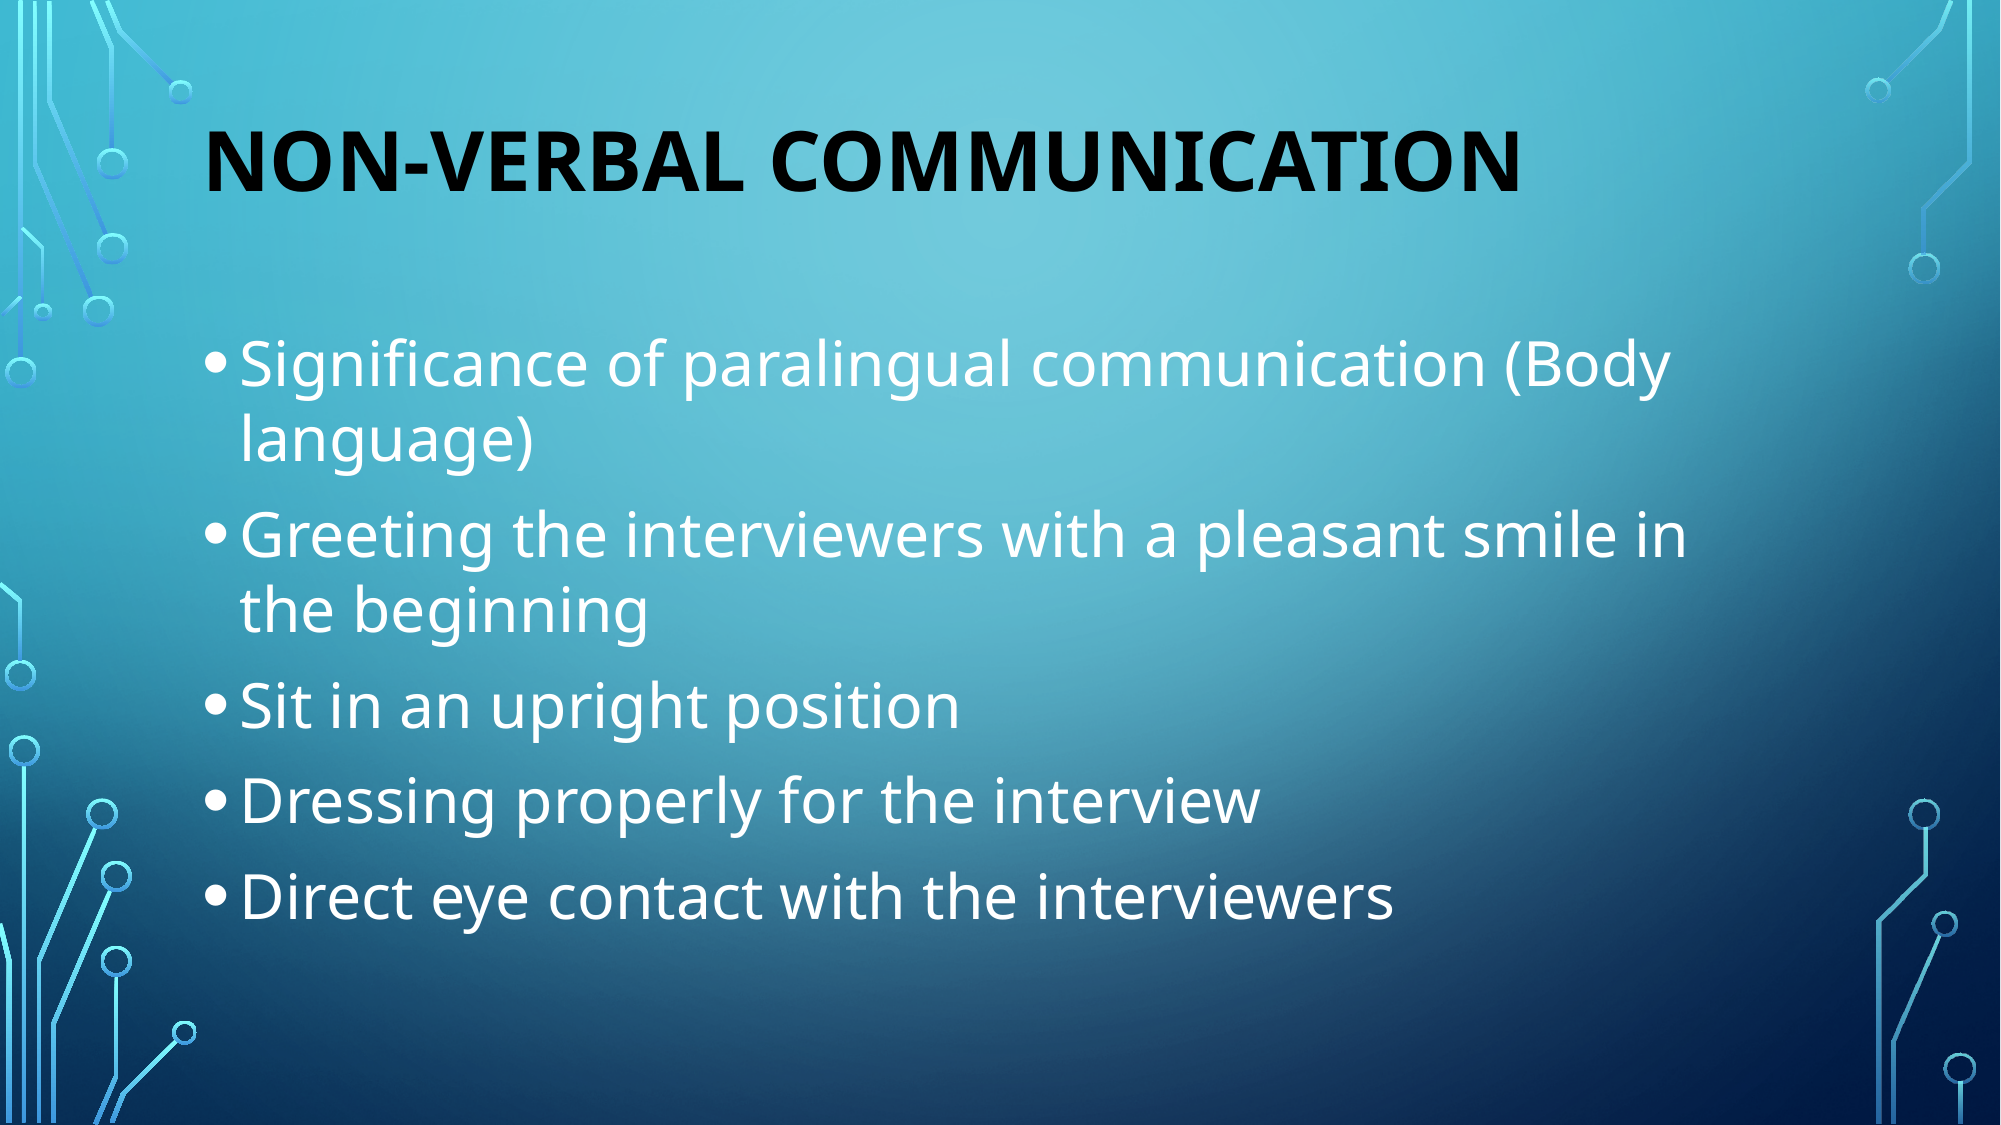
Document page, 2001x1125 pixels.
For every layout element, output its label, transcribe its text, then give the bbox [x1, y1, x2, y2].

list Significance of paralingual communication (Body language) Greeting the interviewers with a pleasant smile in the beginning Sit in an upright position Dressing properly for the interview Direct eye contact with the interviewers [187, 316, 1813, 950]
title Non-verbal communication [187, 0, 1813, 316]
